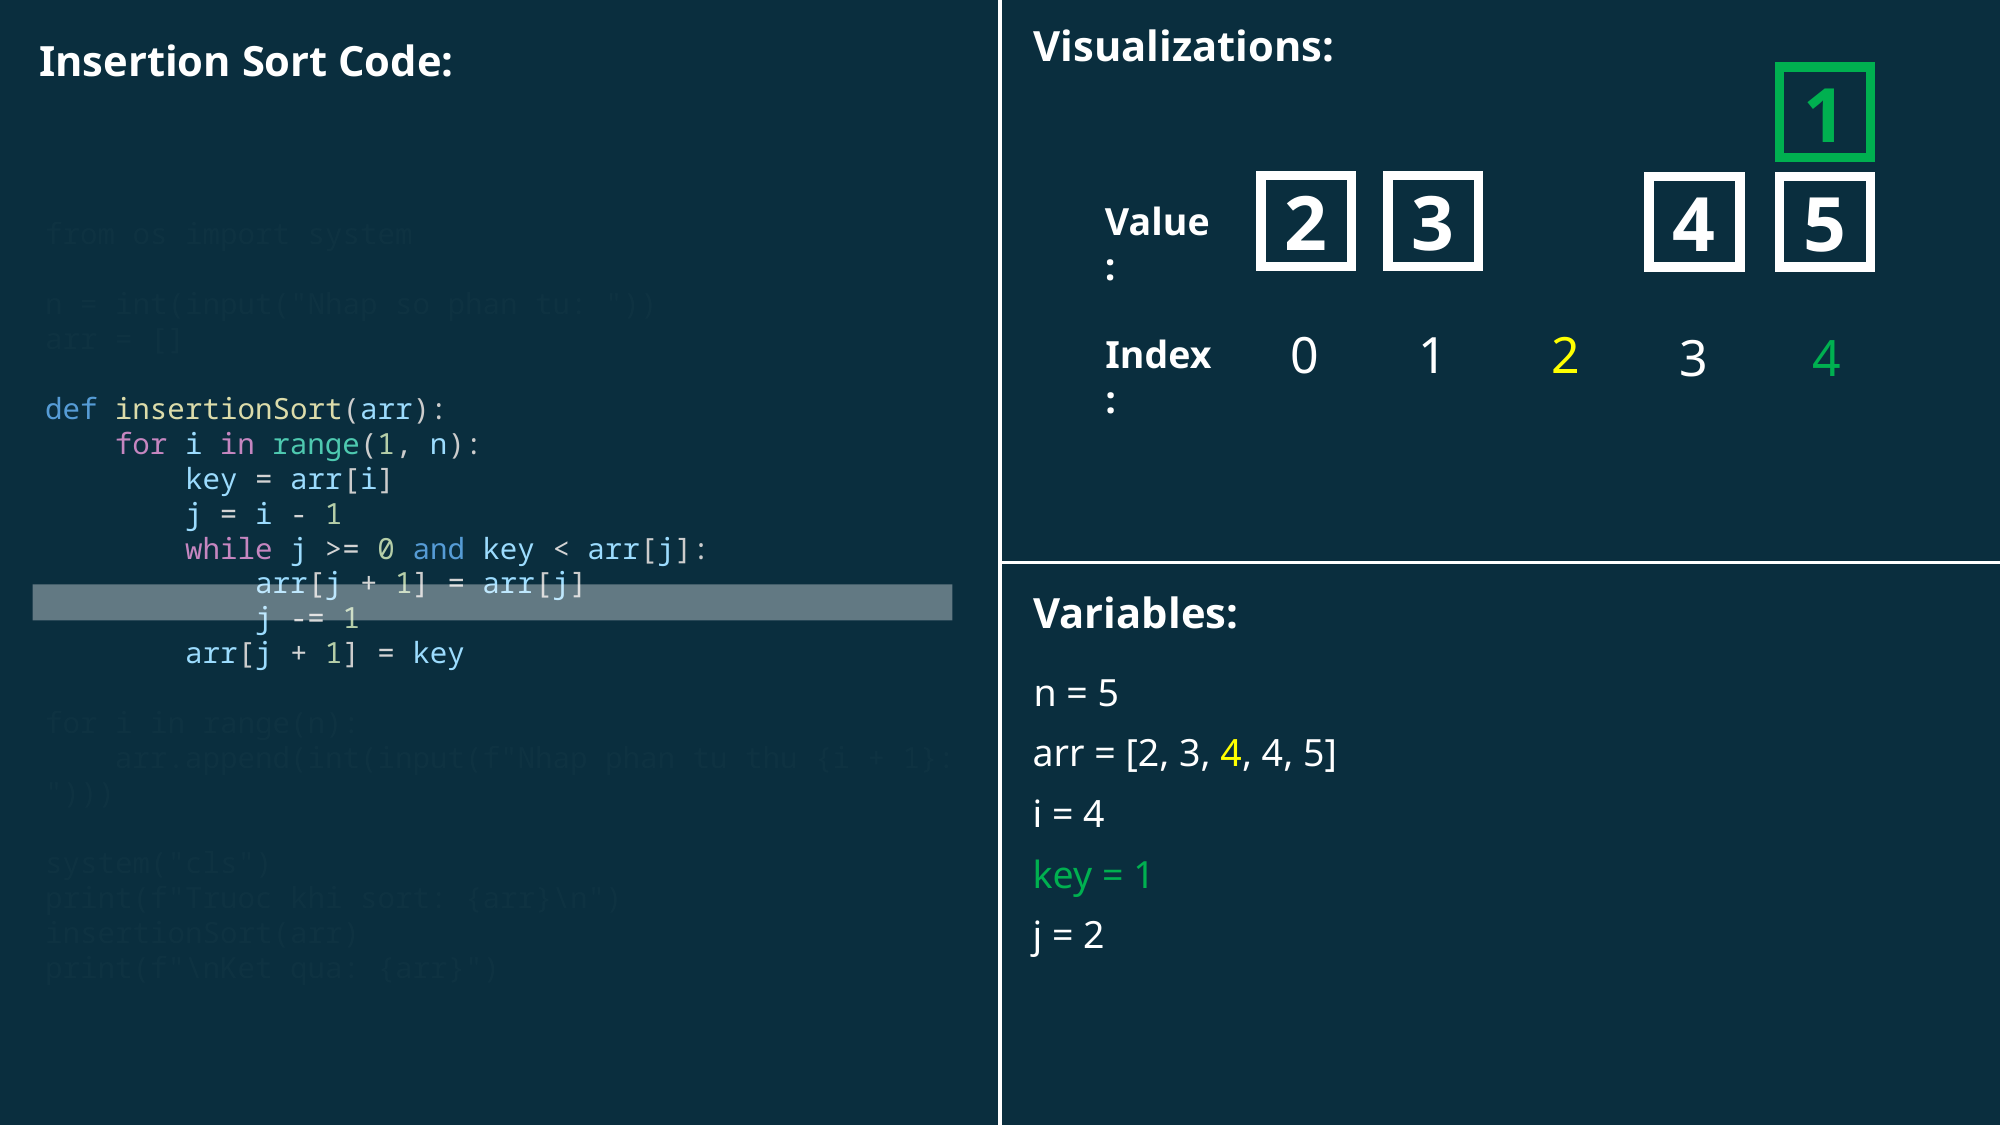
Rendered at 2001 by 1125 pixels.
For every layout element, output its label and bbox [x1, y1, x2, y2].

text_box [1017, 661, 1371, 964]
text_box [1778, 175, 1872, 269]
text_box [1664, 318, 1725, 394]
text_box [1797, 318, 1858, 394]
text_box [1403, 316, 1464, 391]
text_box [1018, 11, 1500, 77]
text_box [1259, 174, 1353, 268]
text_box [1090, 323, 1235, 429]
text_box [1275, 316, 1336, 391]
text_box [1386, 174, 1480, 268]
text_box [1778, 65, 1872, 159]
text_box [1018, 579, 1500, 644]
text_box [0, 0, 998, 1125]
text_box [999, 0, 2000, 1125]
text_box [1090, 190, 1235, 296]
text_box [1647, 175, 1741, 269]
text_box [1536, 316, 1597, 391]
